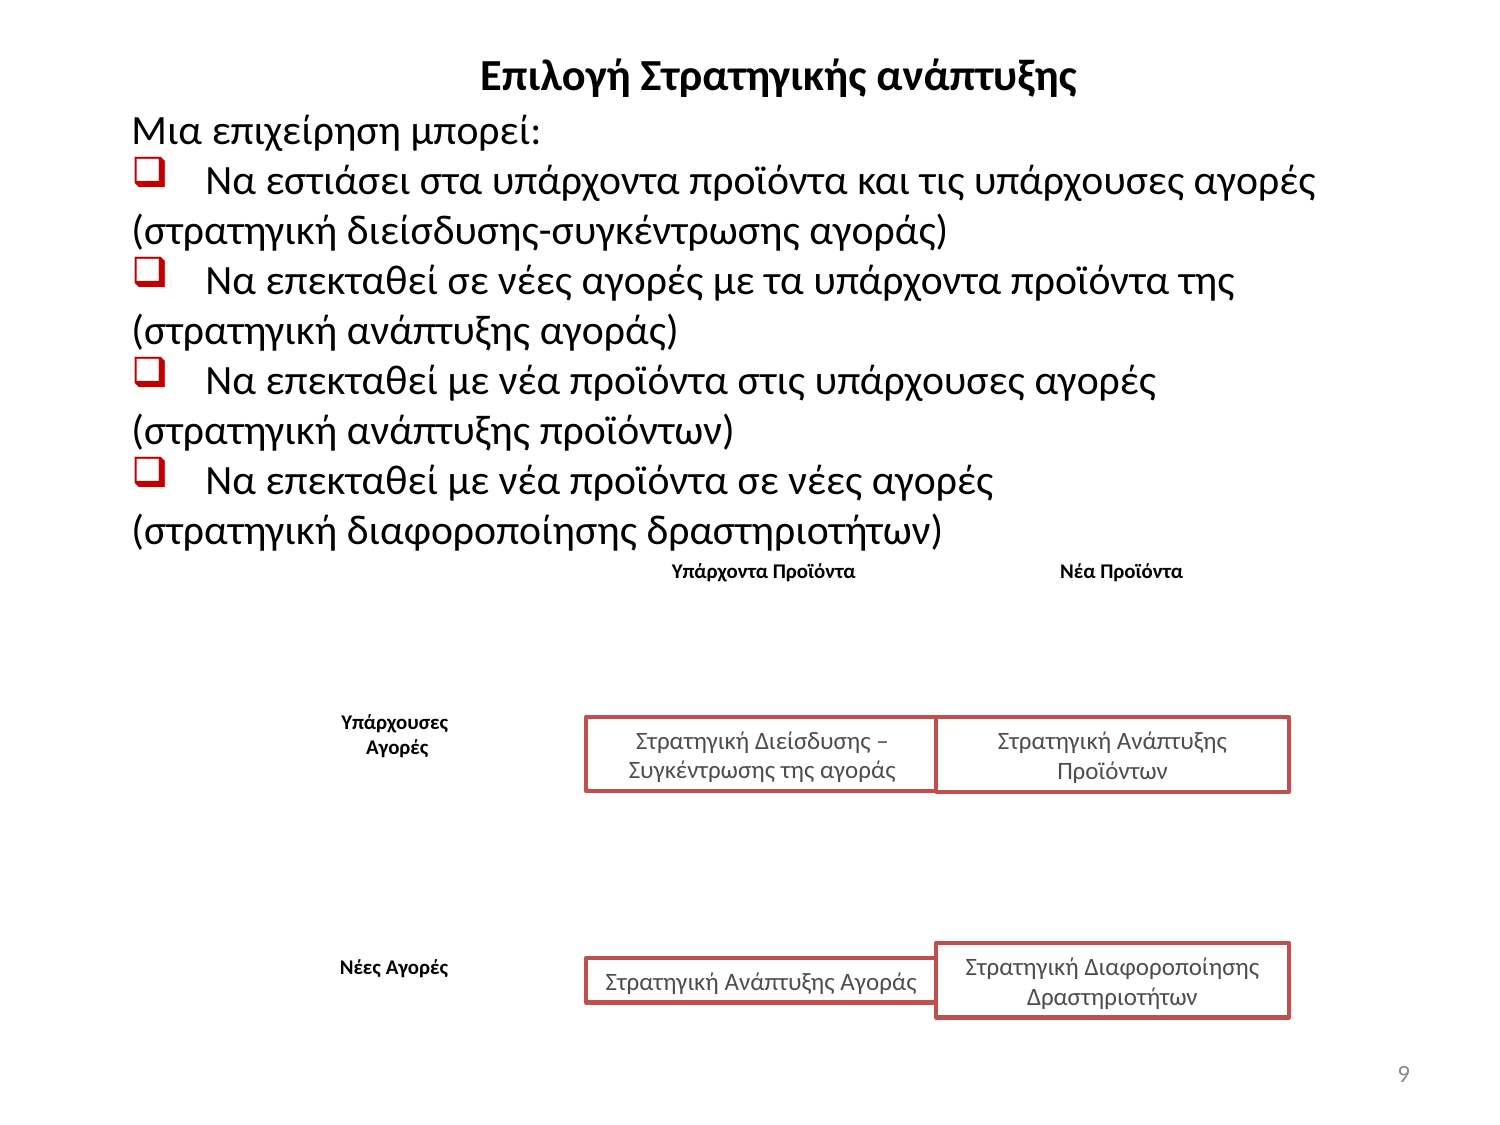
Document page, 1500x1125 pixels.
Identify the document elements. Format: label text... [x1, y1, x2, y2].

text_box Μια επιχείρηση μπορεί: Να εστιάσει στα υπάρχοντα προϊόντα και τις υπάρχουσες αγορές (στρατηγική διείσδυσης-συγκέντρωσης αγοράς) Να επεκταθεί σε νέες αγορές με τα υπάρχοντα προϊόντα της (στρατηγική ανάπτυξης αγοράς) Να επεκταθεί με νέα προϊόντα στις υπάρχουσες αγορές (στρατηγική ανάπτυξης προϊόντων) Να επεκταθεί με νέα προϊόντα σε νέες αγορές (στρατηγική διαφοροποίησης δραστηριοτήτων) [116, 95, 1406, 611]
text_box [269, 550, 1290, 1091]
text_box Eπιλογή Στρατηγικής ανάπτυξης [182, 38, 1376, 95]
slide_number 9 [1074, 1042, 1425, 1103]
